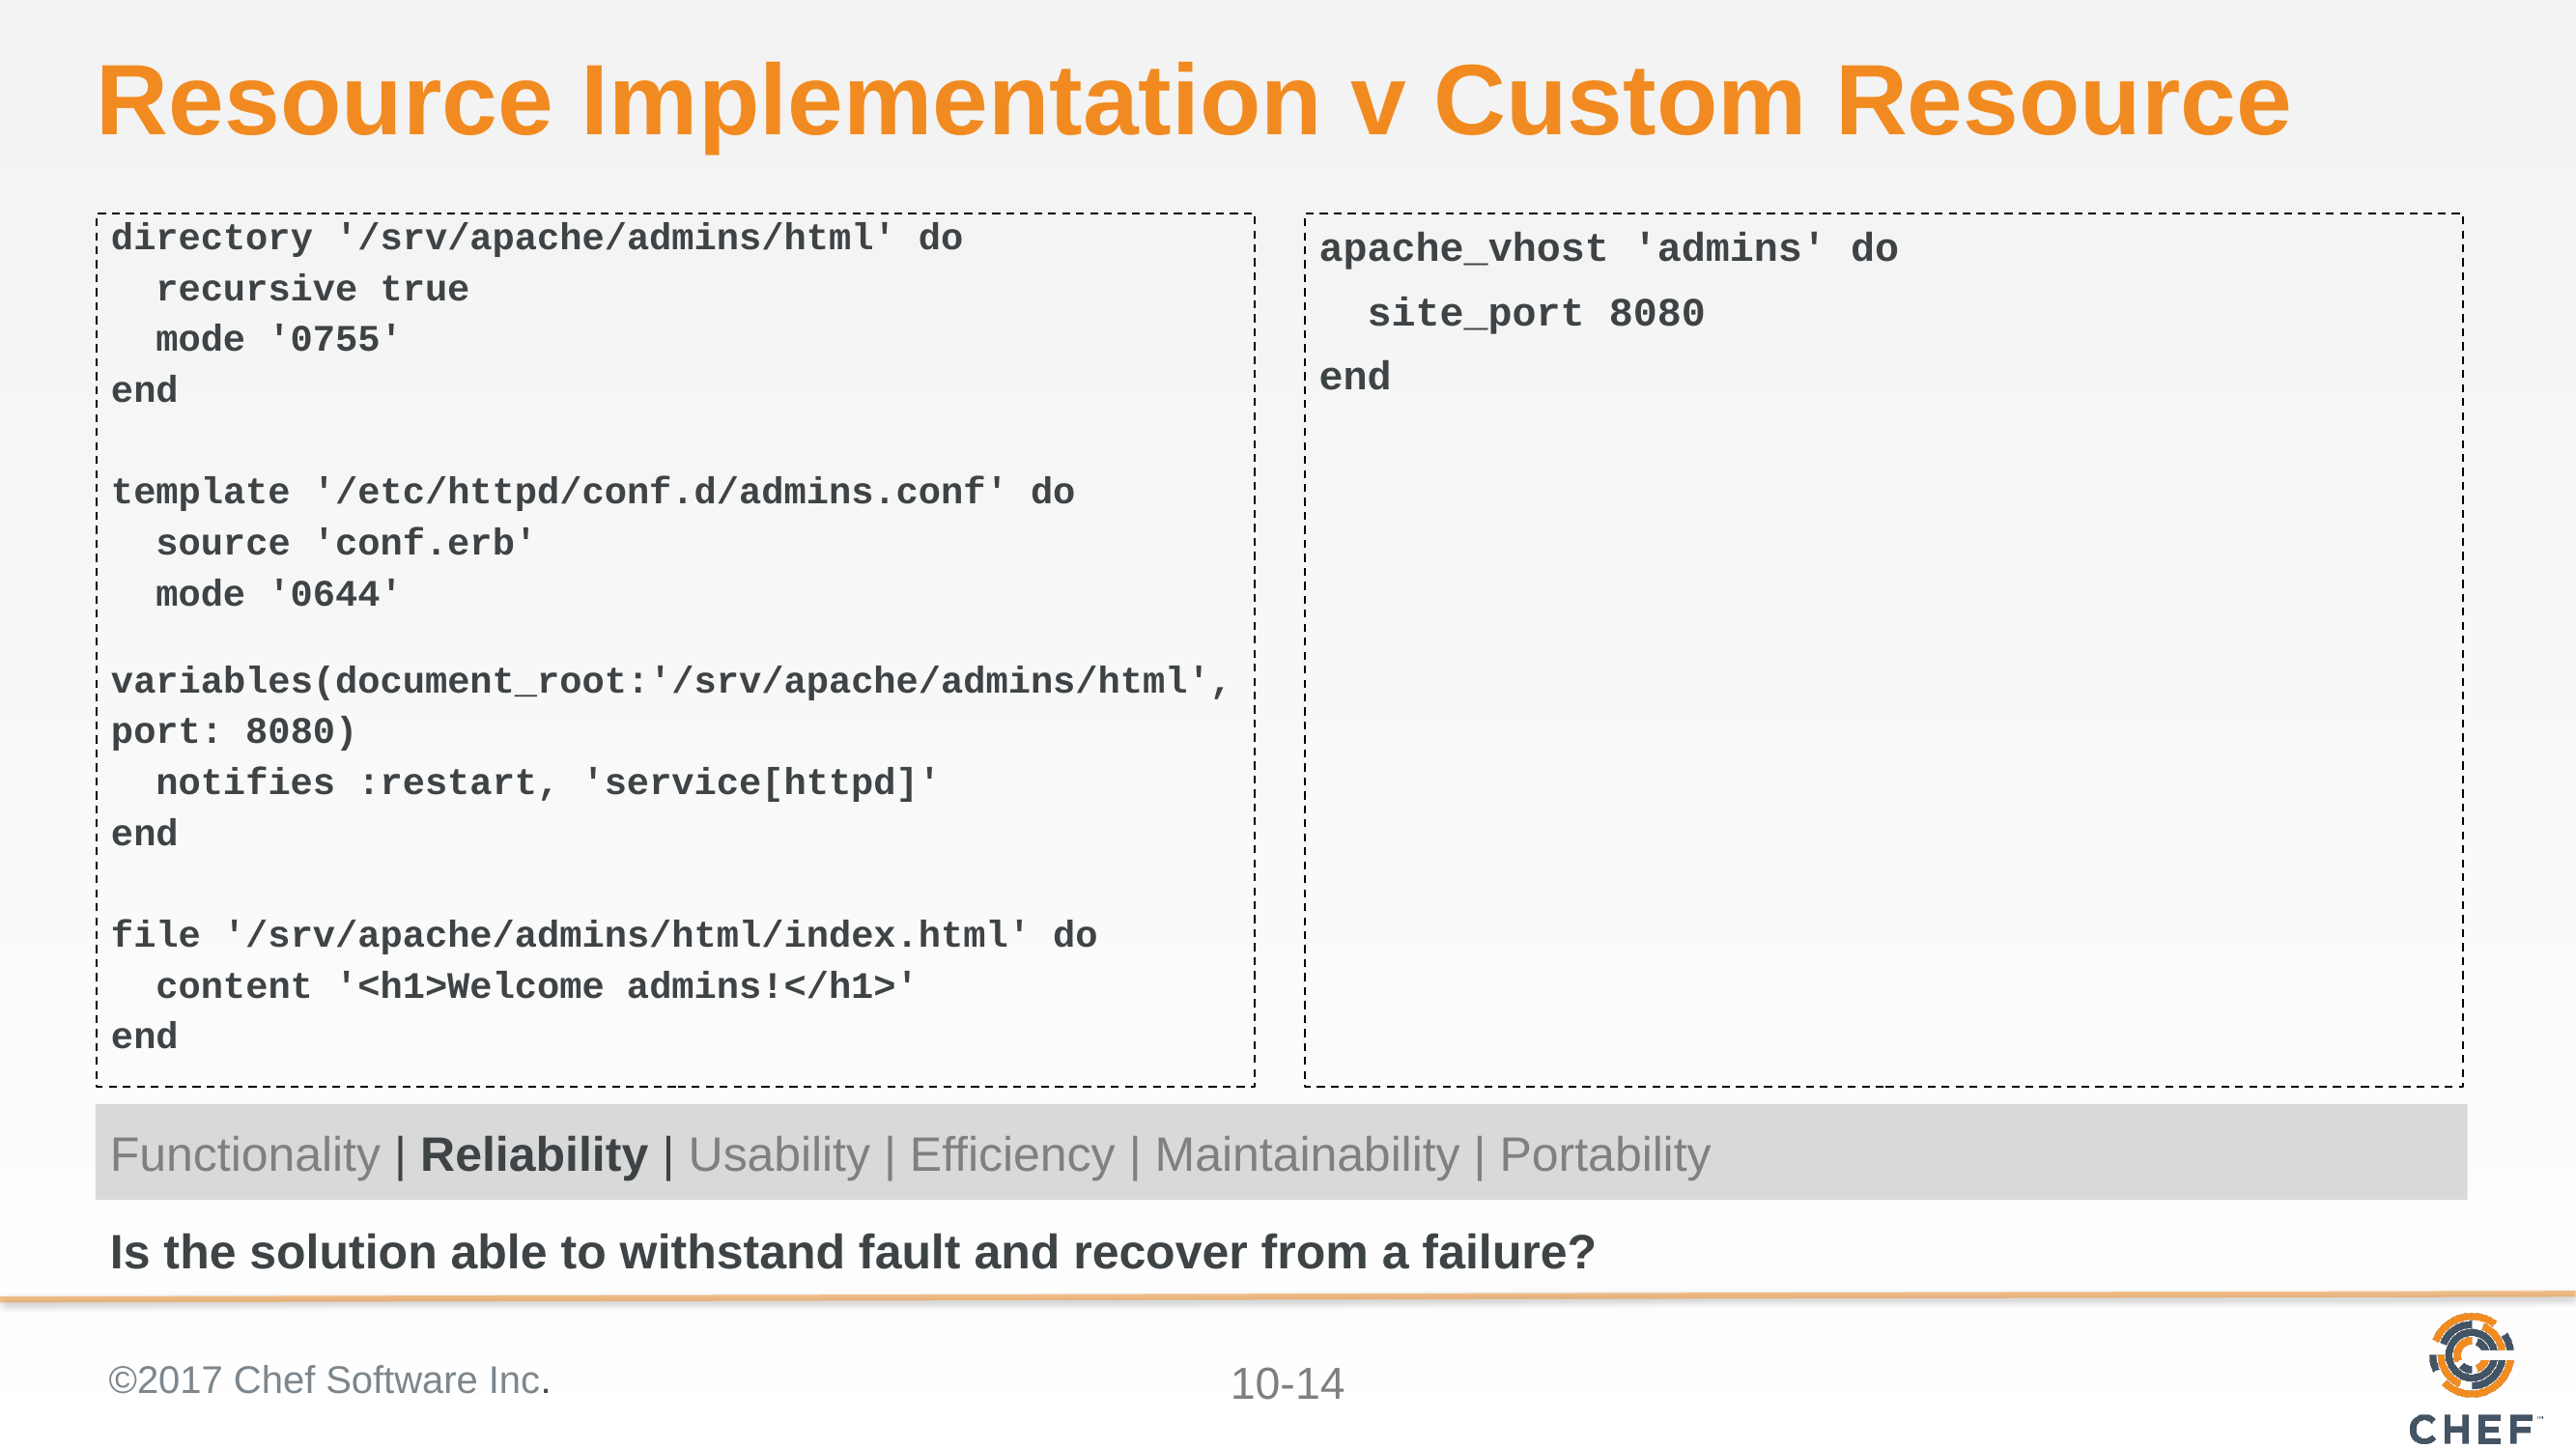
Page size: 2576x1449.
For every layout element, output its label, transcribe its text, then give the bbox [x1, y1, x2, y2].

text_box Functionality | Reliability | Usability | Efficiency | Maintainability | Portability [95, 1104, 2468, 1201]
title Resource Implementation v Custom Resource [96, 48, 2463, 180]
text_box Is the solution able to withstand fault and recover from a failure? [95, 1201, 2467, 1297]
picture [2399, 1297, 2551, 1449]
list apache_vhost 'admins' do site_port 8080 end [1304, 213, 2464, 1088]
list directory '/srv/apache/admins/html' do recursive true mode '0755' end template '/etc/httpd/conf.d/admins.conf' do source 'conf.erb' mode '0644' variables(document_root:'/srv/apache/admins/html', port: 8080) notifies :restart, 'service[httpd]' end file '/srv/apache/admins/html/index.html' do content '<h1>Welcome admins!</h1>' end [96, 213, 1256, 1088]
